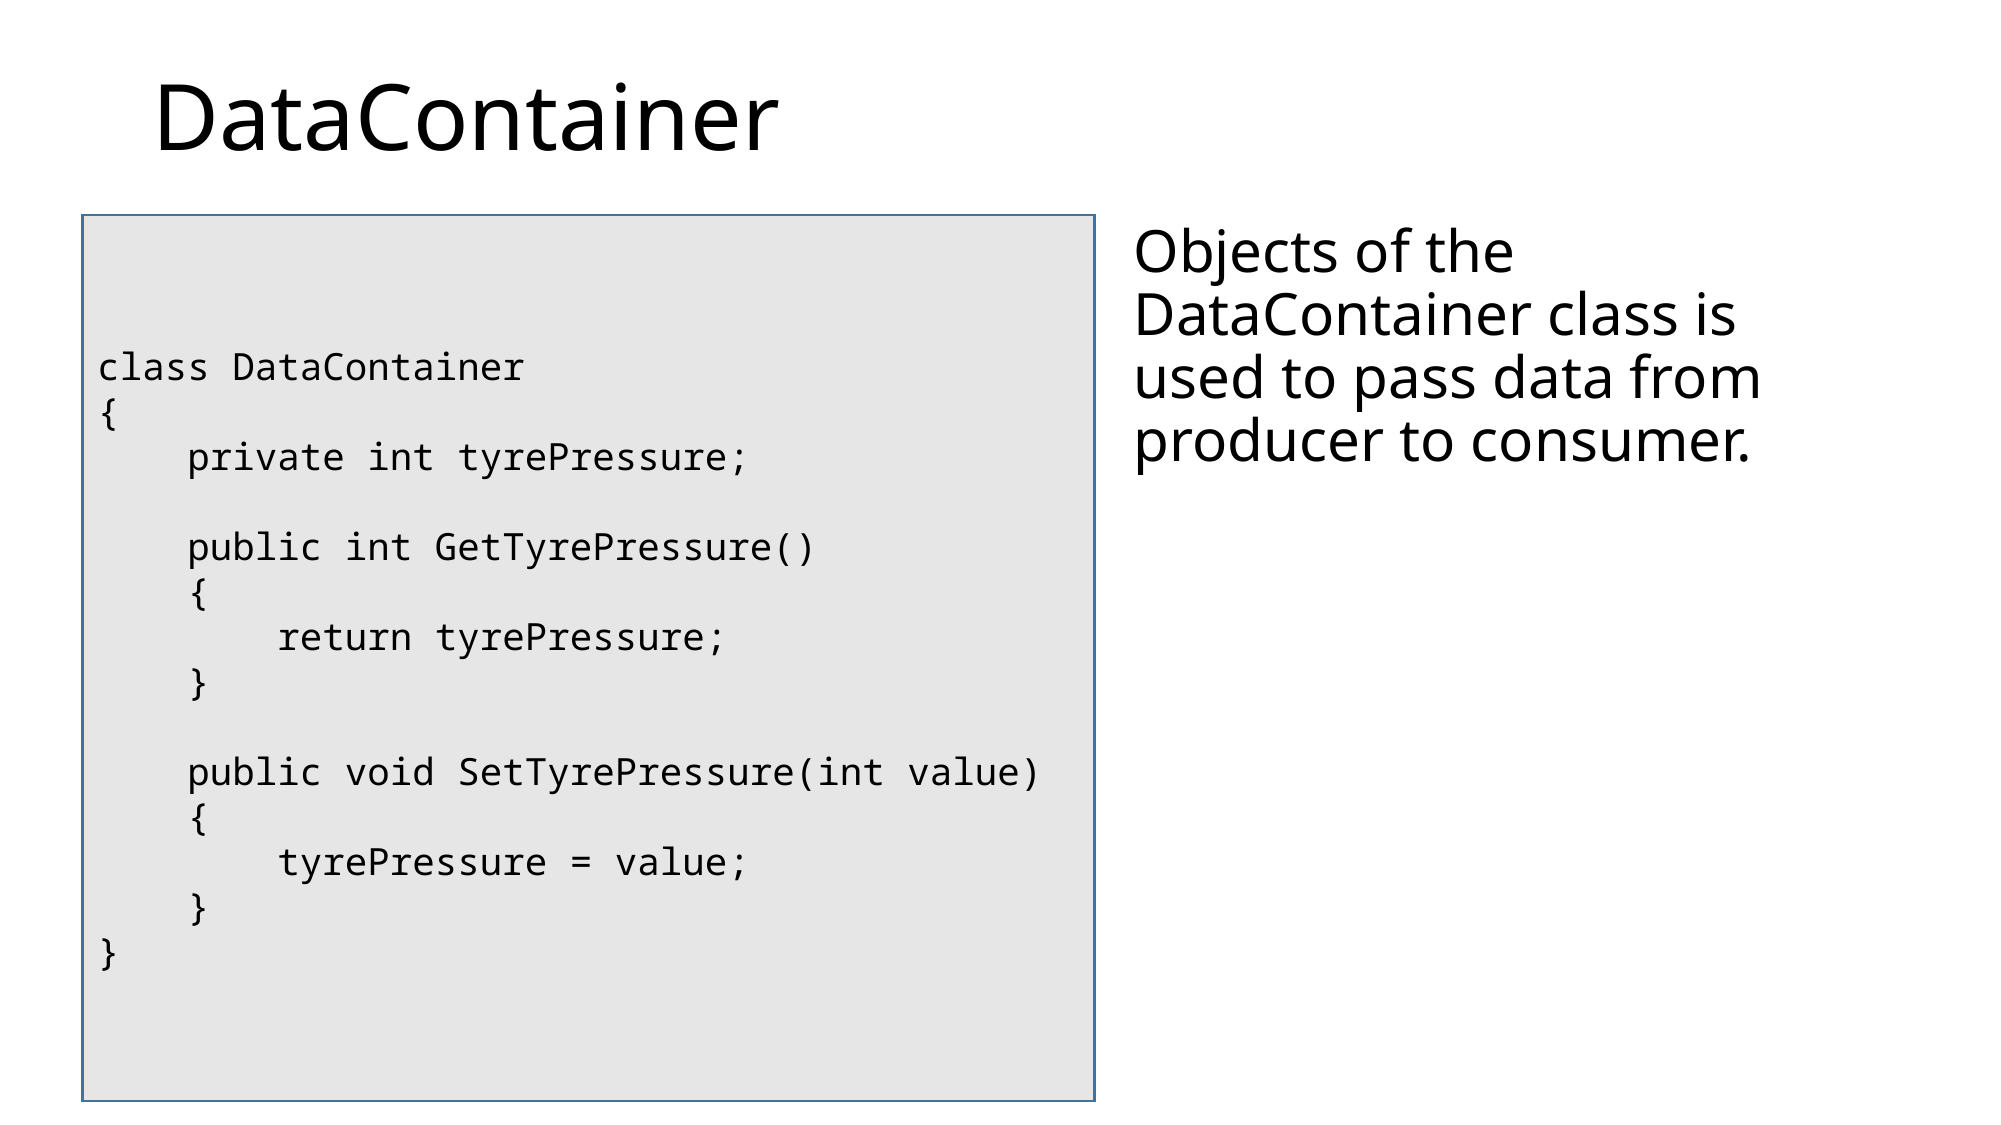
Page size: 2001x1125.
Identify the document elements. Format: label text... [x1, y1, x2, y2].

list Objects of the DataContainer class is used to pass data from producer to consumer. [1118, 215, 1863, 1014]
title DataContainer [137, 59, 1863, 182]
text_box class DataContainer { private int tyrePressure; public int GetTyrePressure() { return tyrePressure; } public void SetTyrePressure(int value) { tyrePressure = value; } } [81, 214, 1096, 1102]
